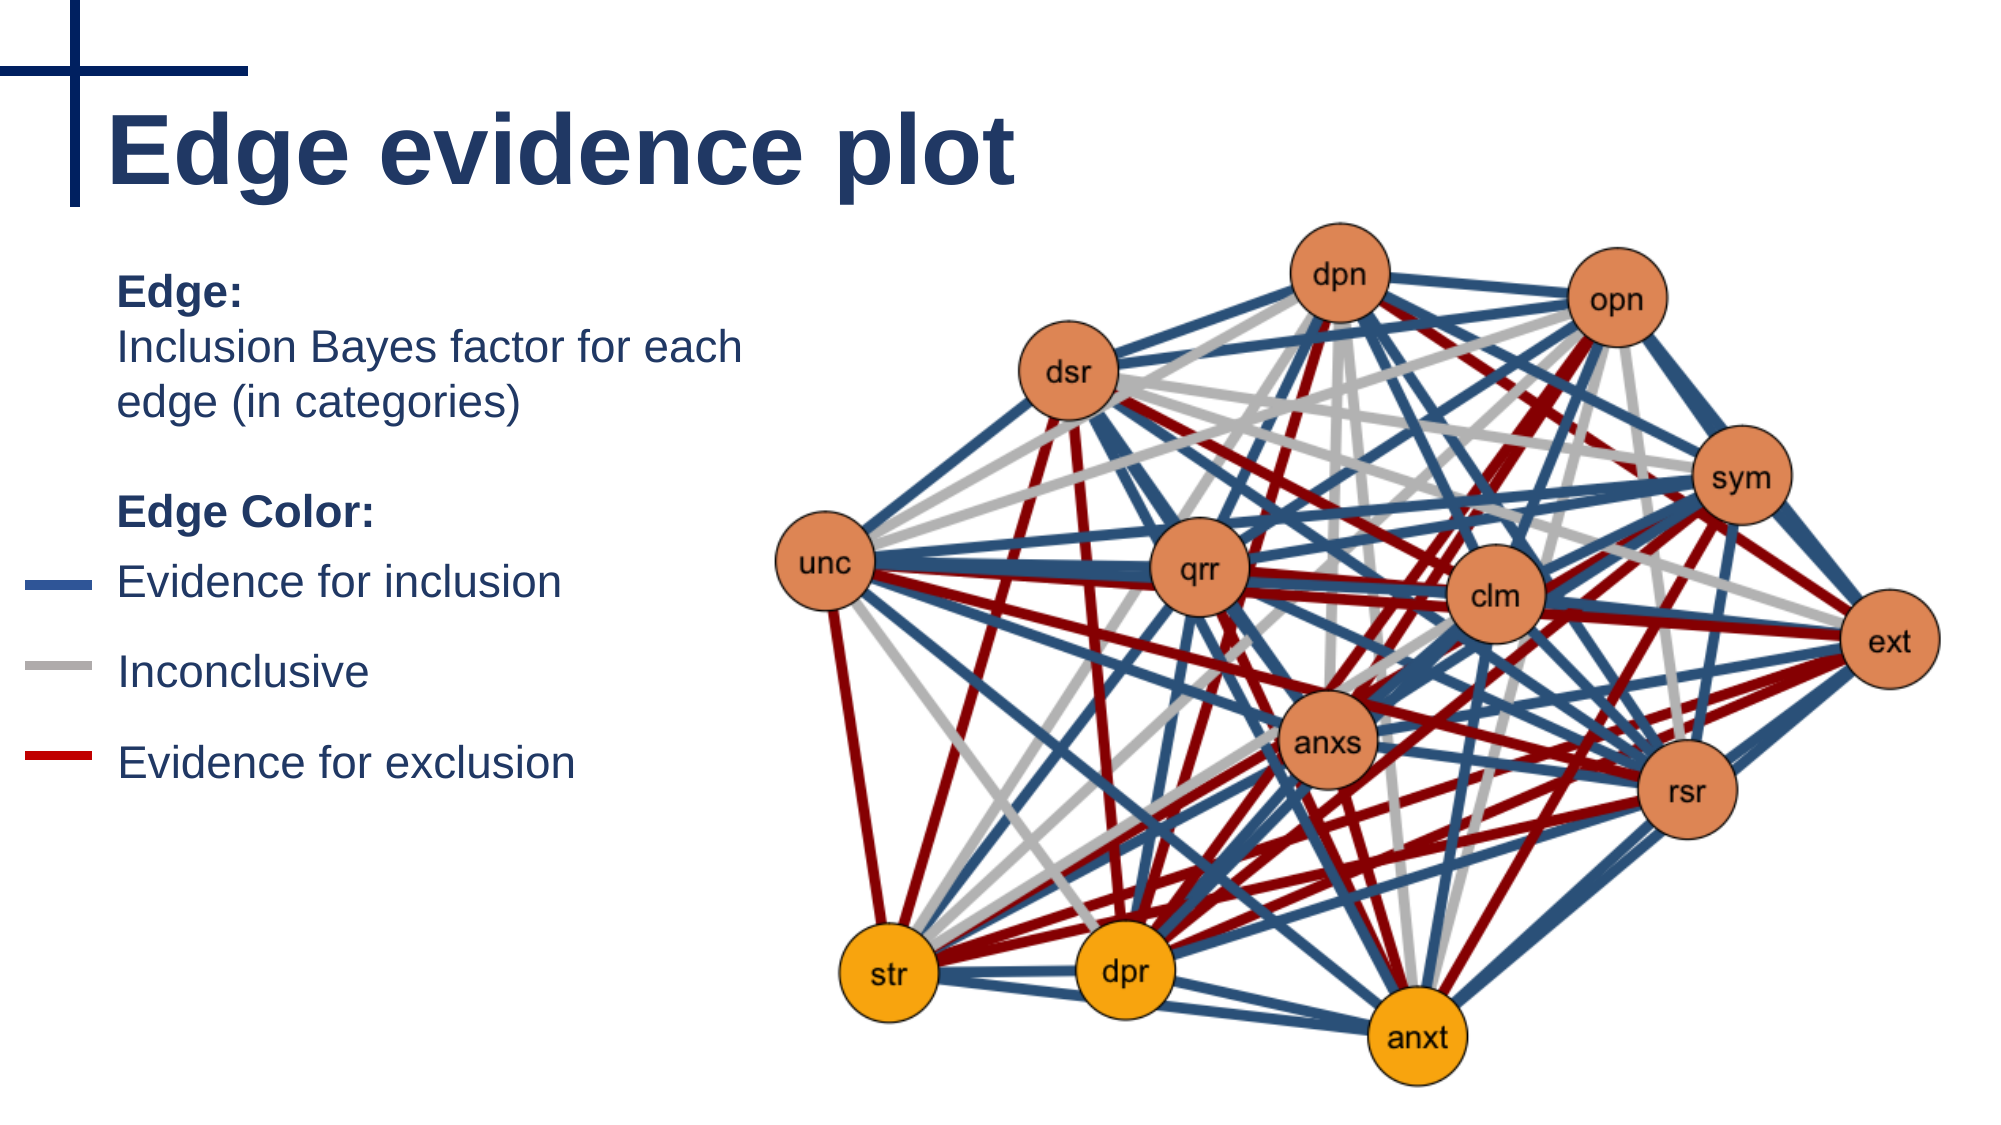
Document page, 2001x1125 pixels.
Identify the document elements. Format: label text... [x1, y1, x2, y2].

text_box Edge evidence plot [91, 43, 2000, 261]
text_box Edge: Inclusion Bayes factor for each edge (in categories) Edge Color: [100, 253, 666, 967]
picture [666, 159, 2000, 1125]
